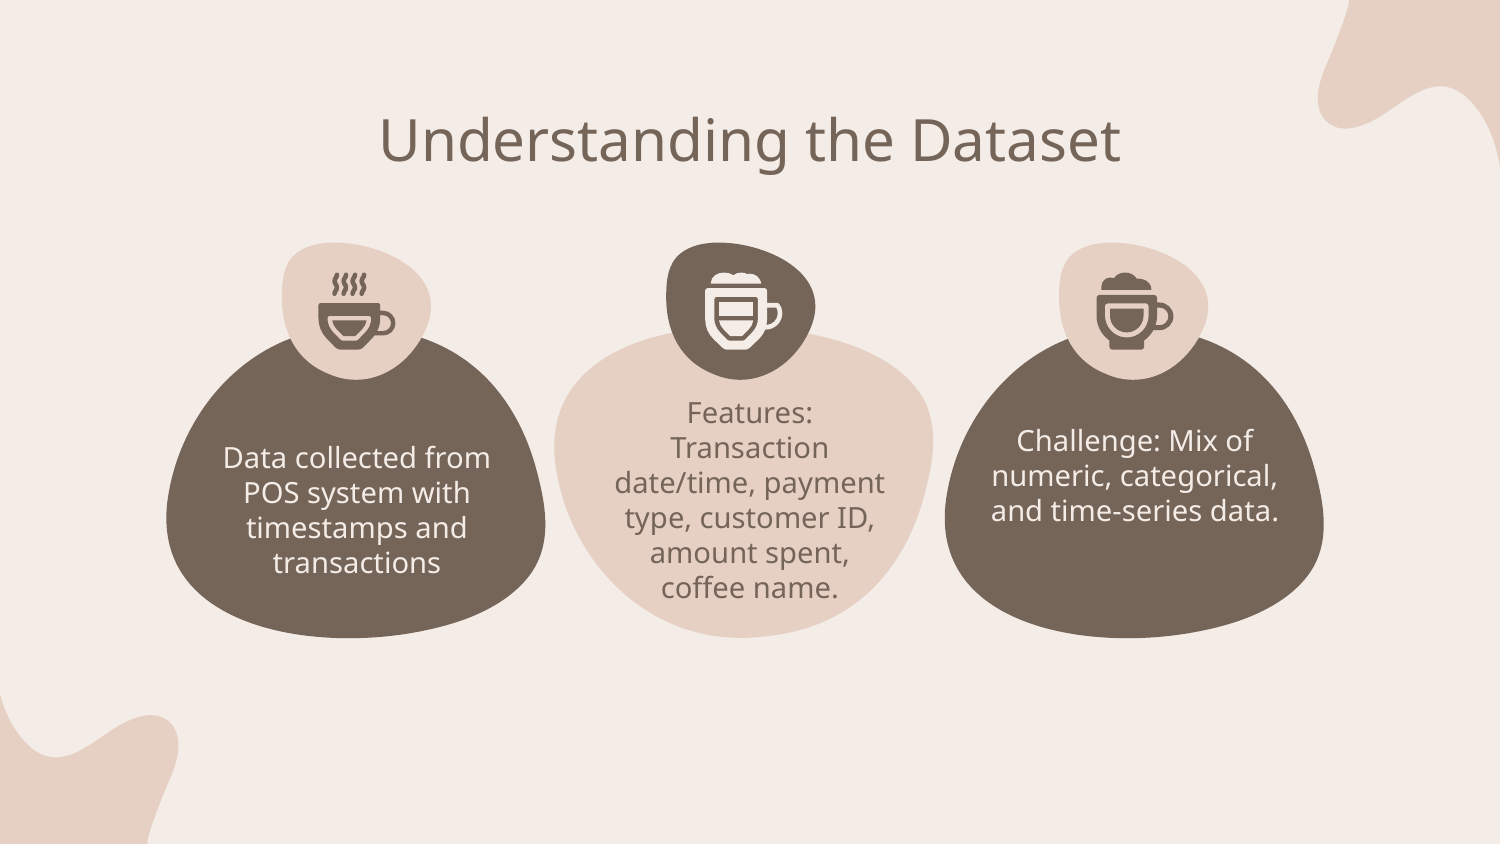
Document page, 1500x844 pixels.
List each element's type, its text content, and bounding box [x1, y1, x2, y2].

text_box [704, 272, 783, 350]
text_box [554, 332, 934, 638]
text_box [944, 432, 1324, 639]
subtitle Features: Transaction date/time, payment type, customer ID, amount spent, coffee name. [591, 379, 909, 506]
text_box [1059, 242, 1209, 380]
text_box [166, 337, 546, 639]
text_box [318, 272, 396, 350]
subtitle Challenge: Mix of numeric, categorical, and time-series data. [967, 407, 1303, 567]
text_box [666, 242, 816, 380]
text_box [1096, 272, 1174, 350]
title Understanding the Dataset [118, 88, 1382, 203]
subtitle Data collected from POS system with timestamps and transactions [198, 424, 516, 550]
text_box [281, 242, 432, 380]
text_box [982, 337, 1288, 407]
